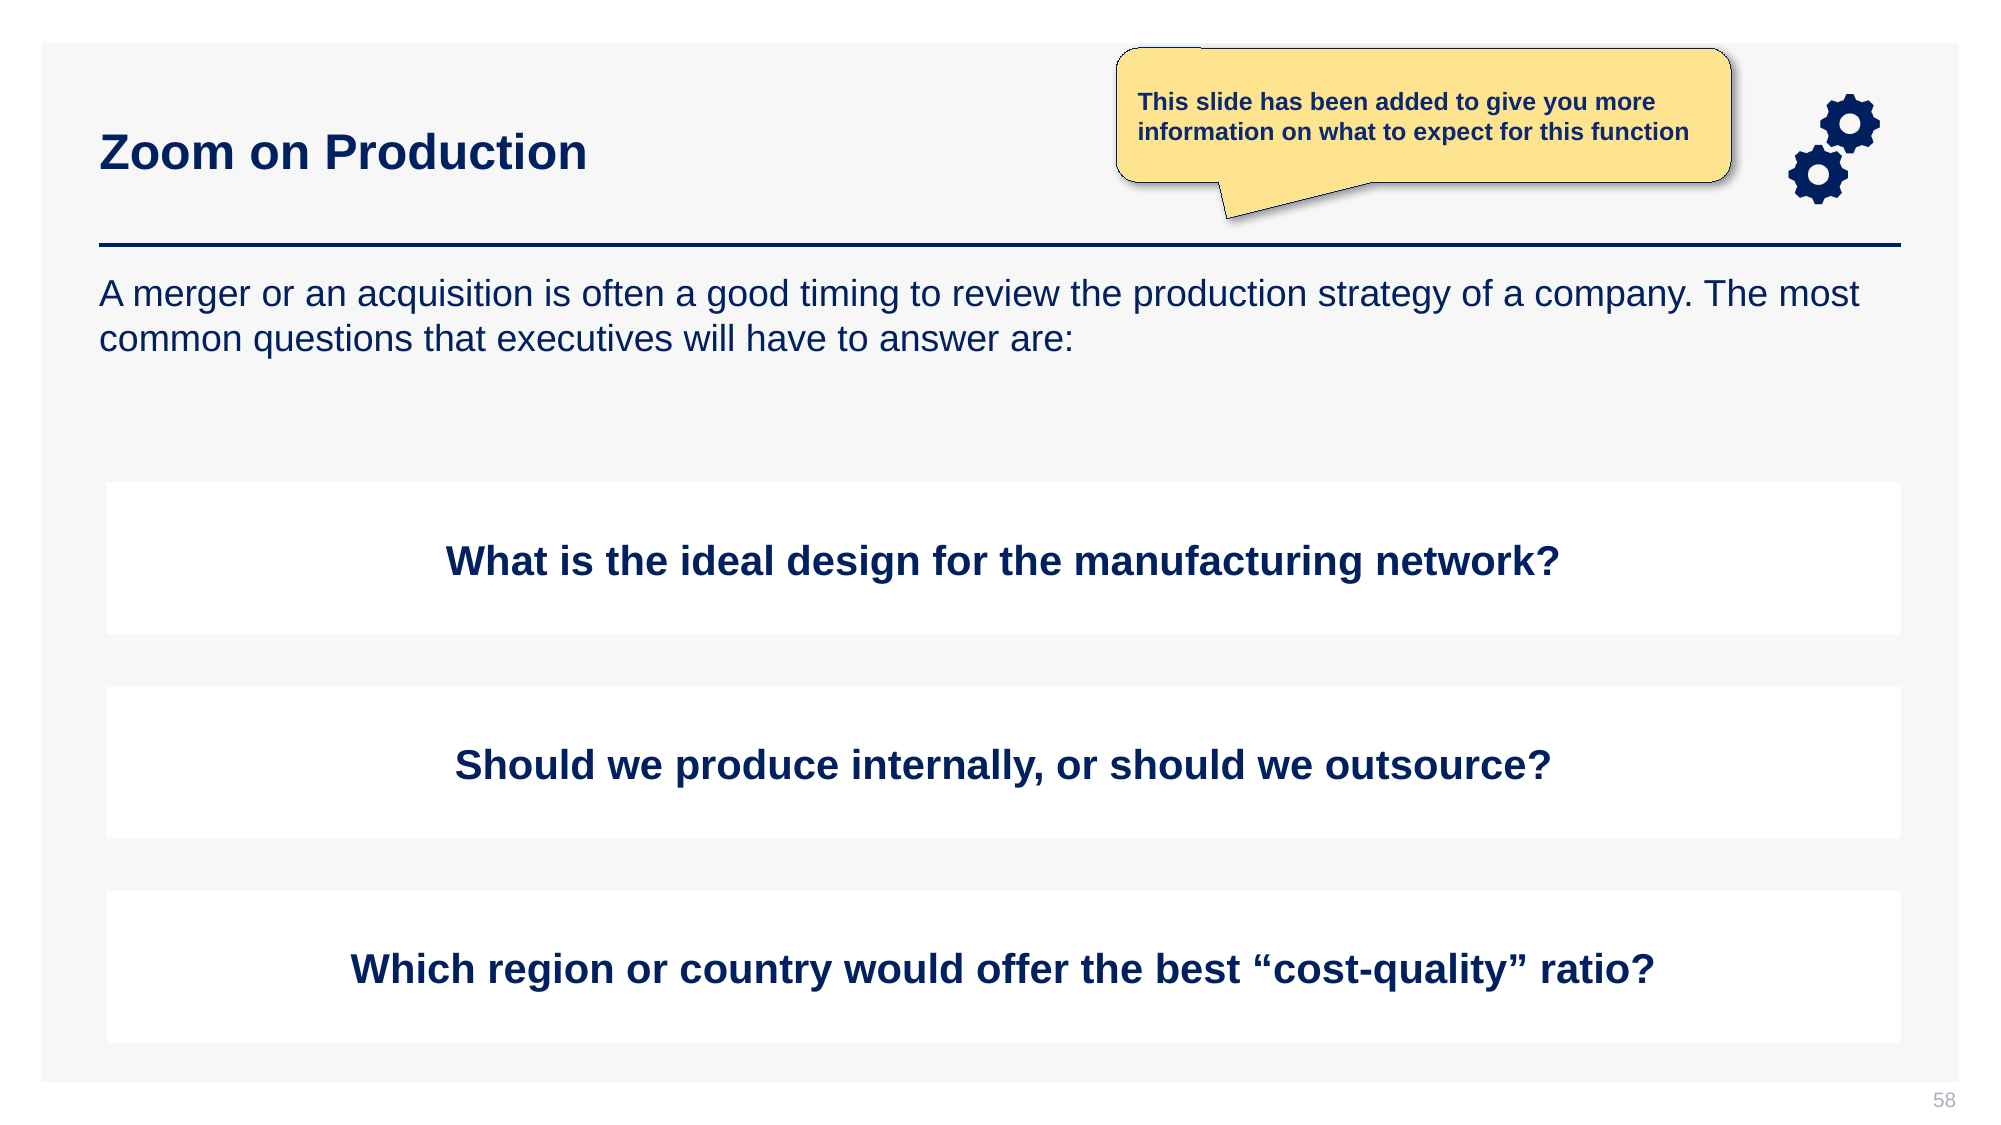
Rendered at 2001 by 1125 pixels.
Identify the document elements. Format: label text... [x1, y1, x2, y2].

text_box Which region or country would offer the best “cost-quality” ratio? [106, 889, 1902, 1044]
text_box This slide has been added to give you more information on what to expect for this function [1116, 47, 1732, 219]
picture [1767, 82, 1901, 216]
text_box What is the ideal design for the manufacturing network? [106, 481, 1902, 635]
text_box Should we produce internally, or should we outsource? [106, 685, 1902, 840]
title Zoom on Production [84, 59, 1901, 239]
text_box A merger or an acquisition is often a good timing to review the production strategy of a company. The most common questions that executives will have to answer are: [84, 261, 1901, 367]
slide_number 58 [1506, 1088, 1957, 1119]
